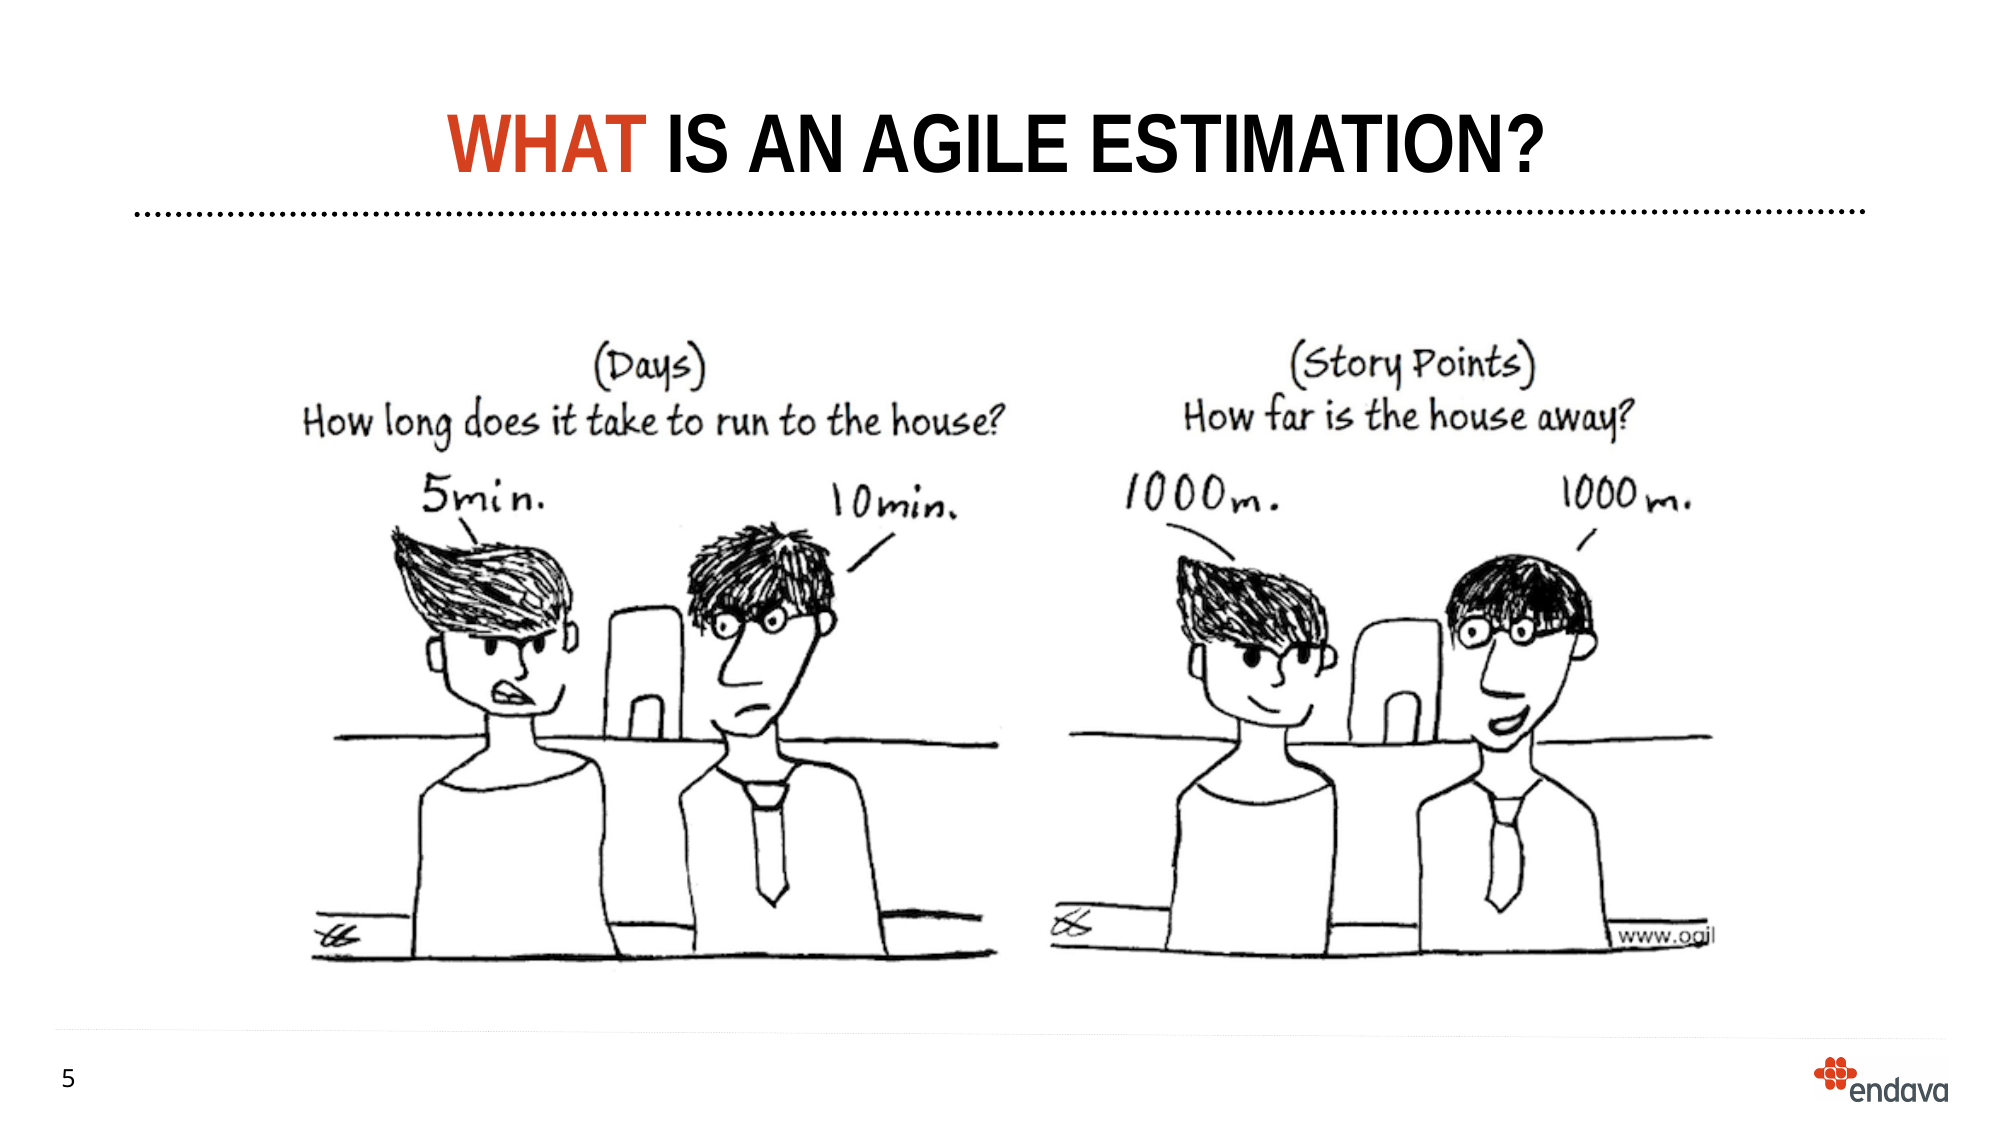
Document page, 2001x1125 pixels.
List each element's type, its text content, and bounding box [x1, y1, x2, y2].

picture [292, 239, 1718, 1053]
title What is an agile estimation? [198, 26, 1812, 195]
picture [1814, 1057, 1948, 1102]
